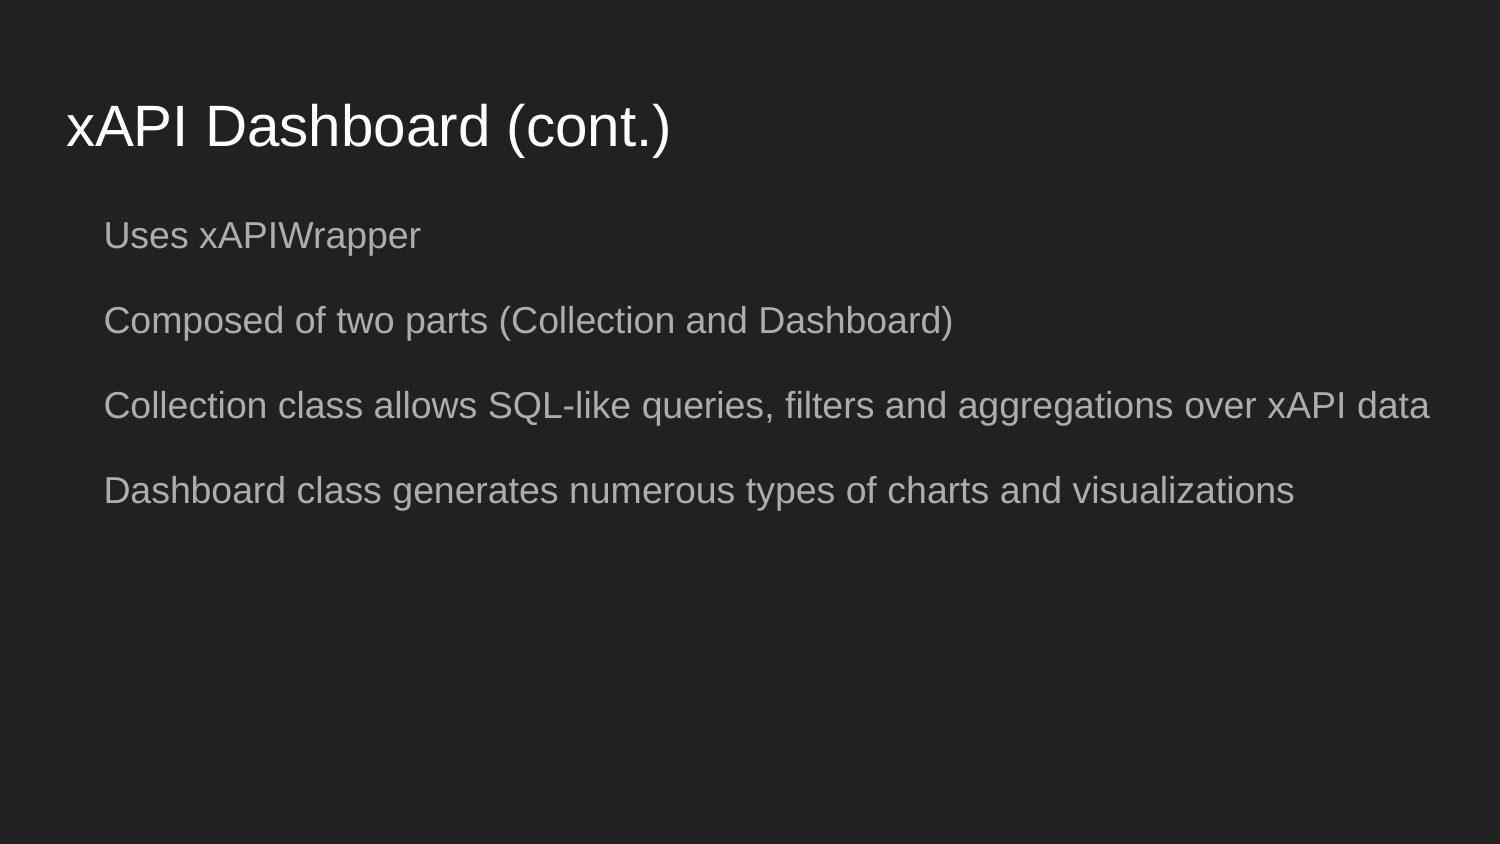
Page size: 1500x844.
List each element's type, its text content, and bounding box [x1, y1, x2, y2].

title xAPI Dashboard (cont.) [51, 72, 1449, 167]
list Uses xAPIWrapper Composed of two parts (Collection and Dashboard) Collection class allows SQL-like queries, filters and aggregations over xAPI data Dashboard class generates numerous types of charts and visualizations [51, 189, 1449, 750]
